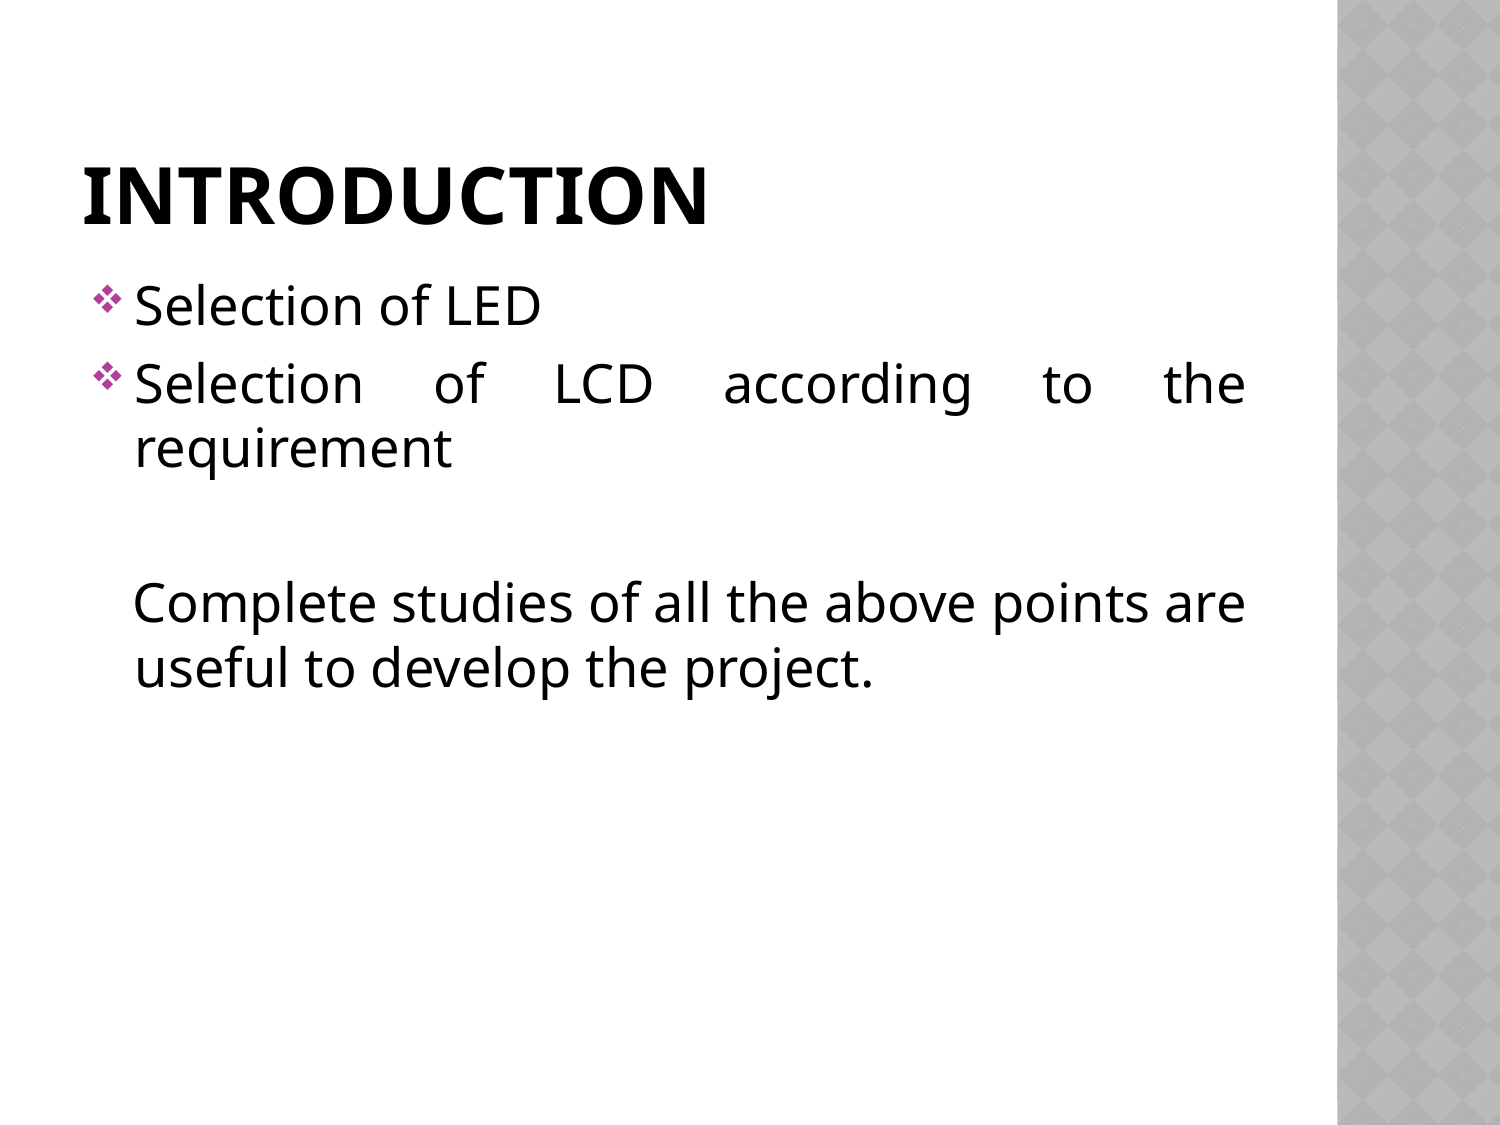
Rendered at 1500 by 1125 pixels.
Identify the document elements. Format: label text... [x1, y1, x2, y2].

title introduction [75, 52, 1263, 240]
list Selection of LED Selection of LCD according to the requirement Complete studies of all the above points are useful to develop the project. [75, 264, 1263, 1059]
